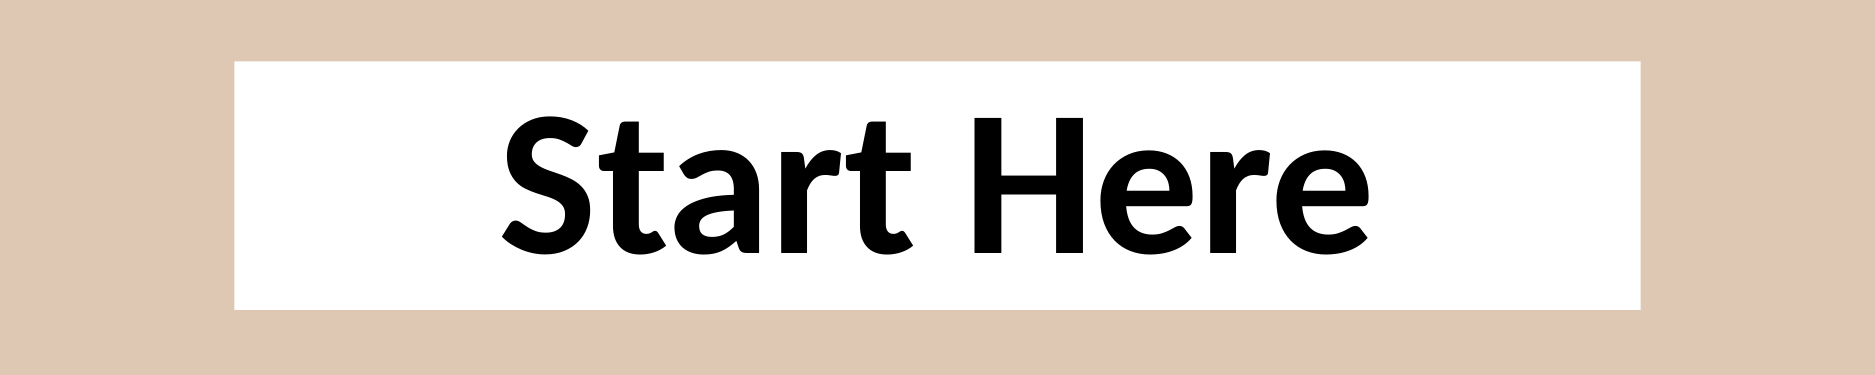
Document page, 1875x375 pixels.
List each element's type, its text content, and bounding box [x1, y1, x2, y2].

title Start Here [234, 61, 1641, 310]
